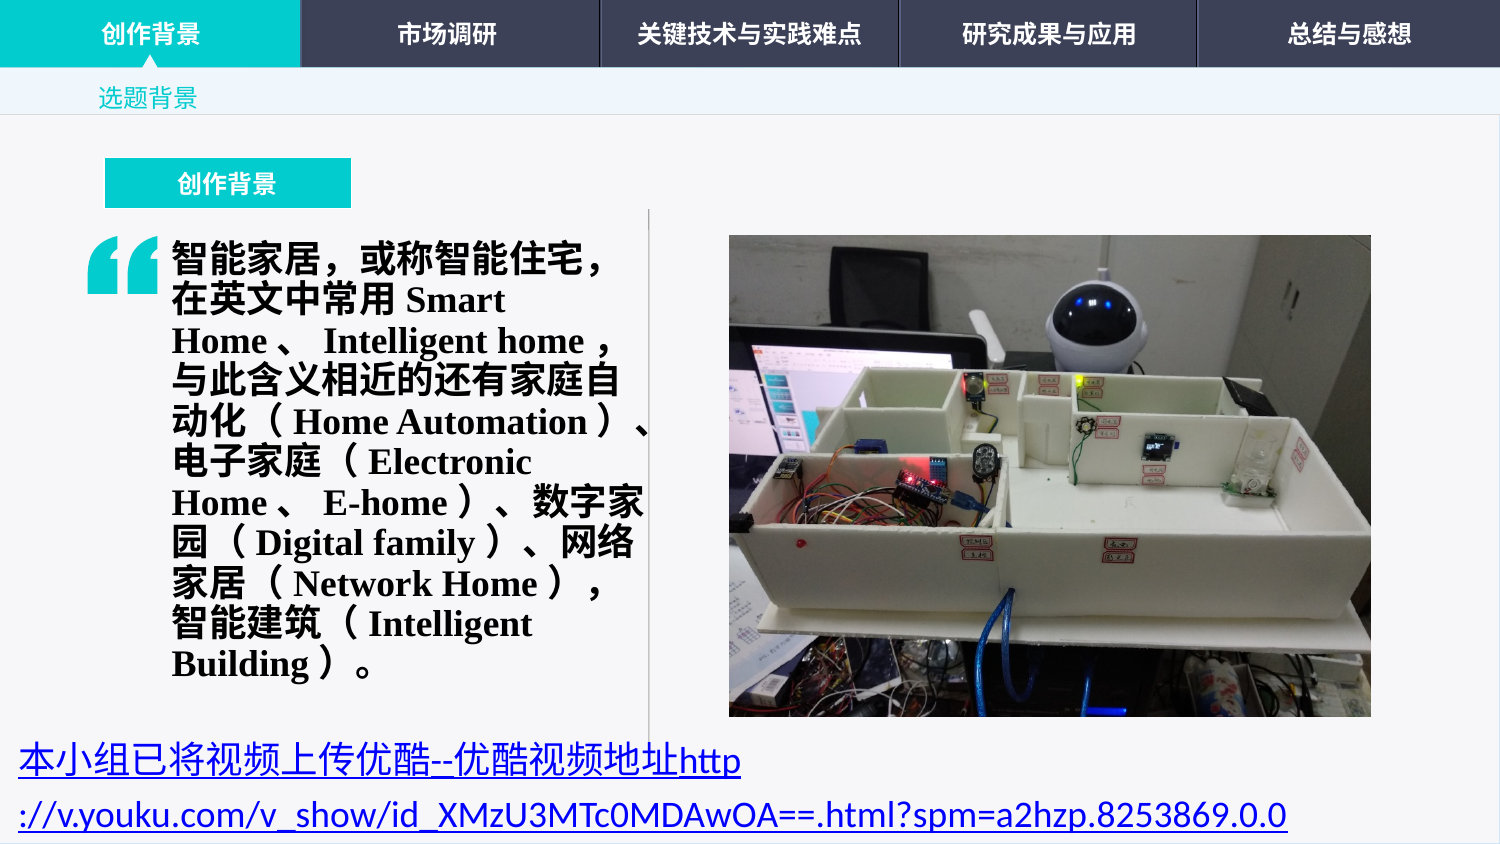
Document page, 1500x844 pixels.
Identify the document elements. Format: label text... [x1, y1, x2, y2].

text_box 创作背景 [103, 157, 352, 209]
text_box 关键技术与实践难点 [599, 9, 899, 59]
text_box [127, 235, 158, 294]
text_box 本小组已将视频上传优酷--优酷视频地址http://v.youku.com/v_show/id_XMzU3MTc0MDAwOA==.html?spm=a2hzp.8253869.0.0 [3, 728, 1457, 843]
text_box 创作背景 [0, 9, 297, 59]
text_box 总结与感想 [1199, 9, 1500, 59]
text_box 市场调研 [297, 9, 599, 59]
picture [729, 235, 1372, 718]
text_box 选题背景 [83, 59, 214, 120]
text_box 智能家居，或称智能住宅，在英文中常用Smart Home、Intelligent home，与此含义相近的还有家庭自动化（Home Automation）、电子家庭（Electronic Home、E-home）、数字家园（Digital family）、网络家居（Network Home），智能建筑（Intelligent Building）。 [171, 239, 648, 685]
text_box [87, 235, 118, 294]
text_box 研究成果与应用 [899, 9, 1199, 59]
